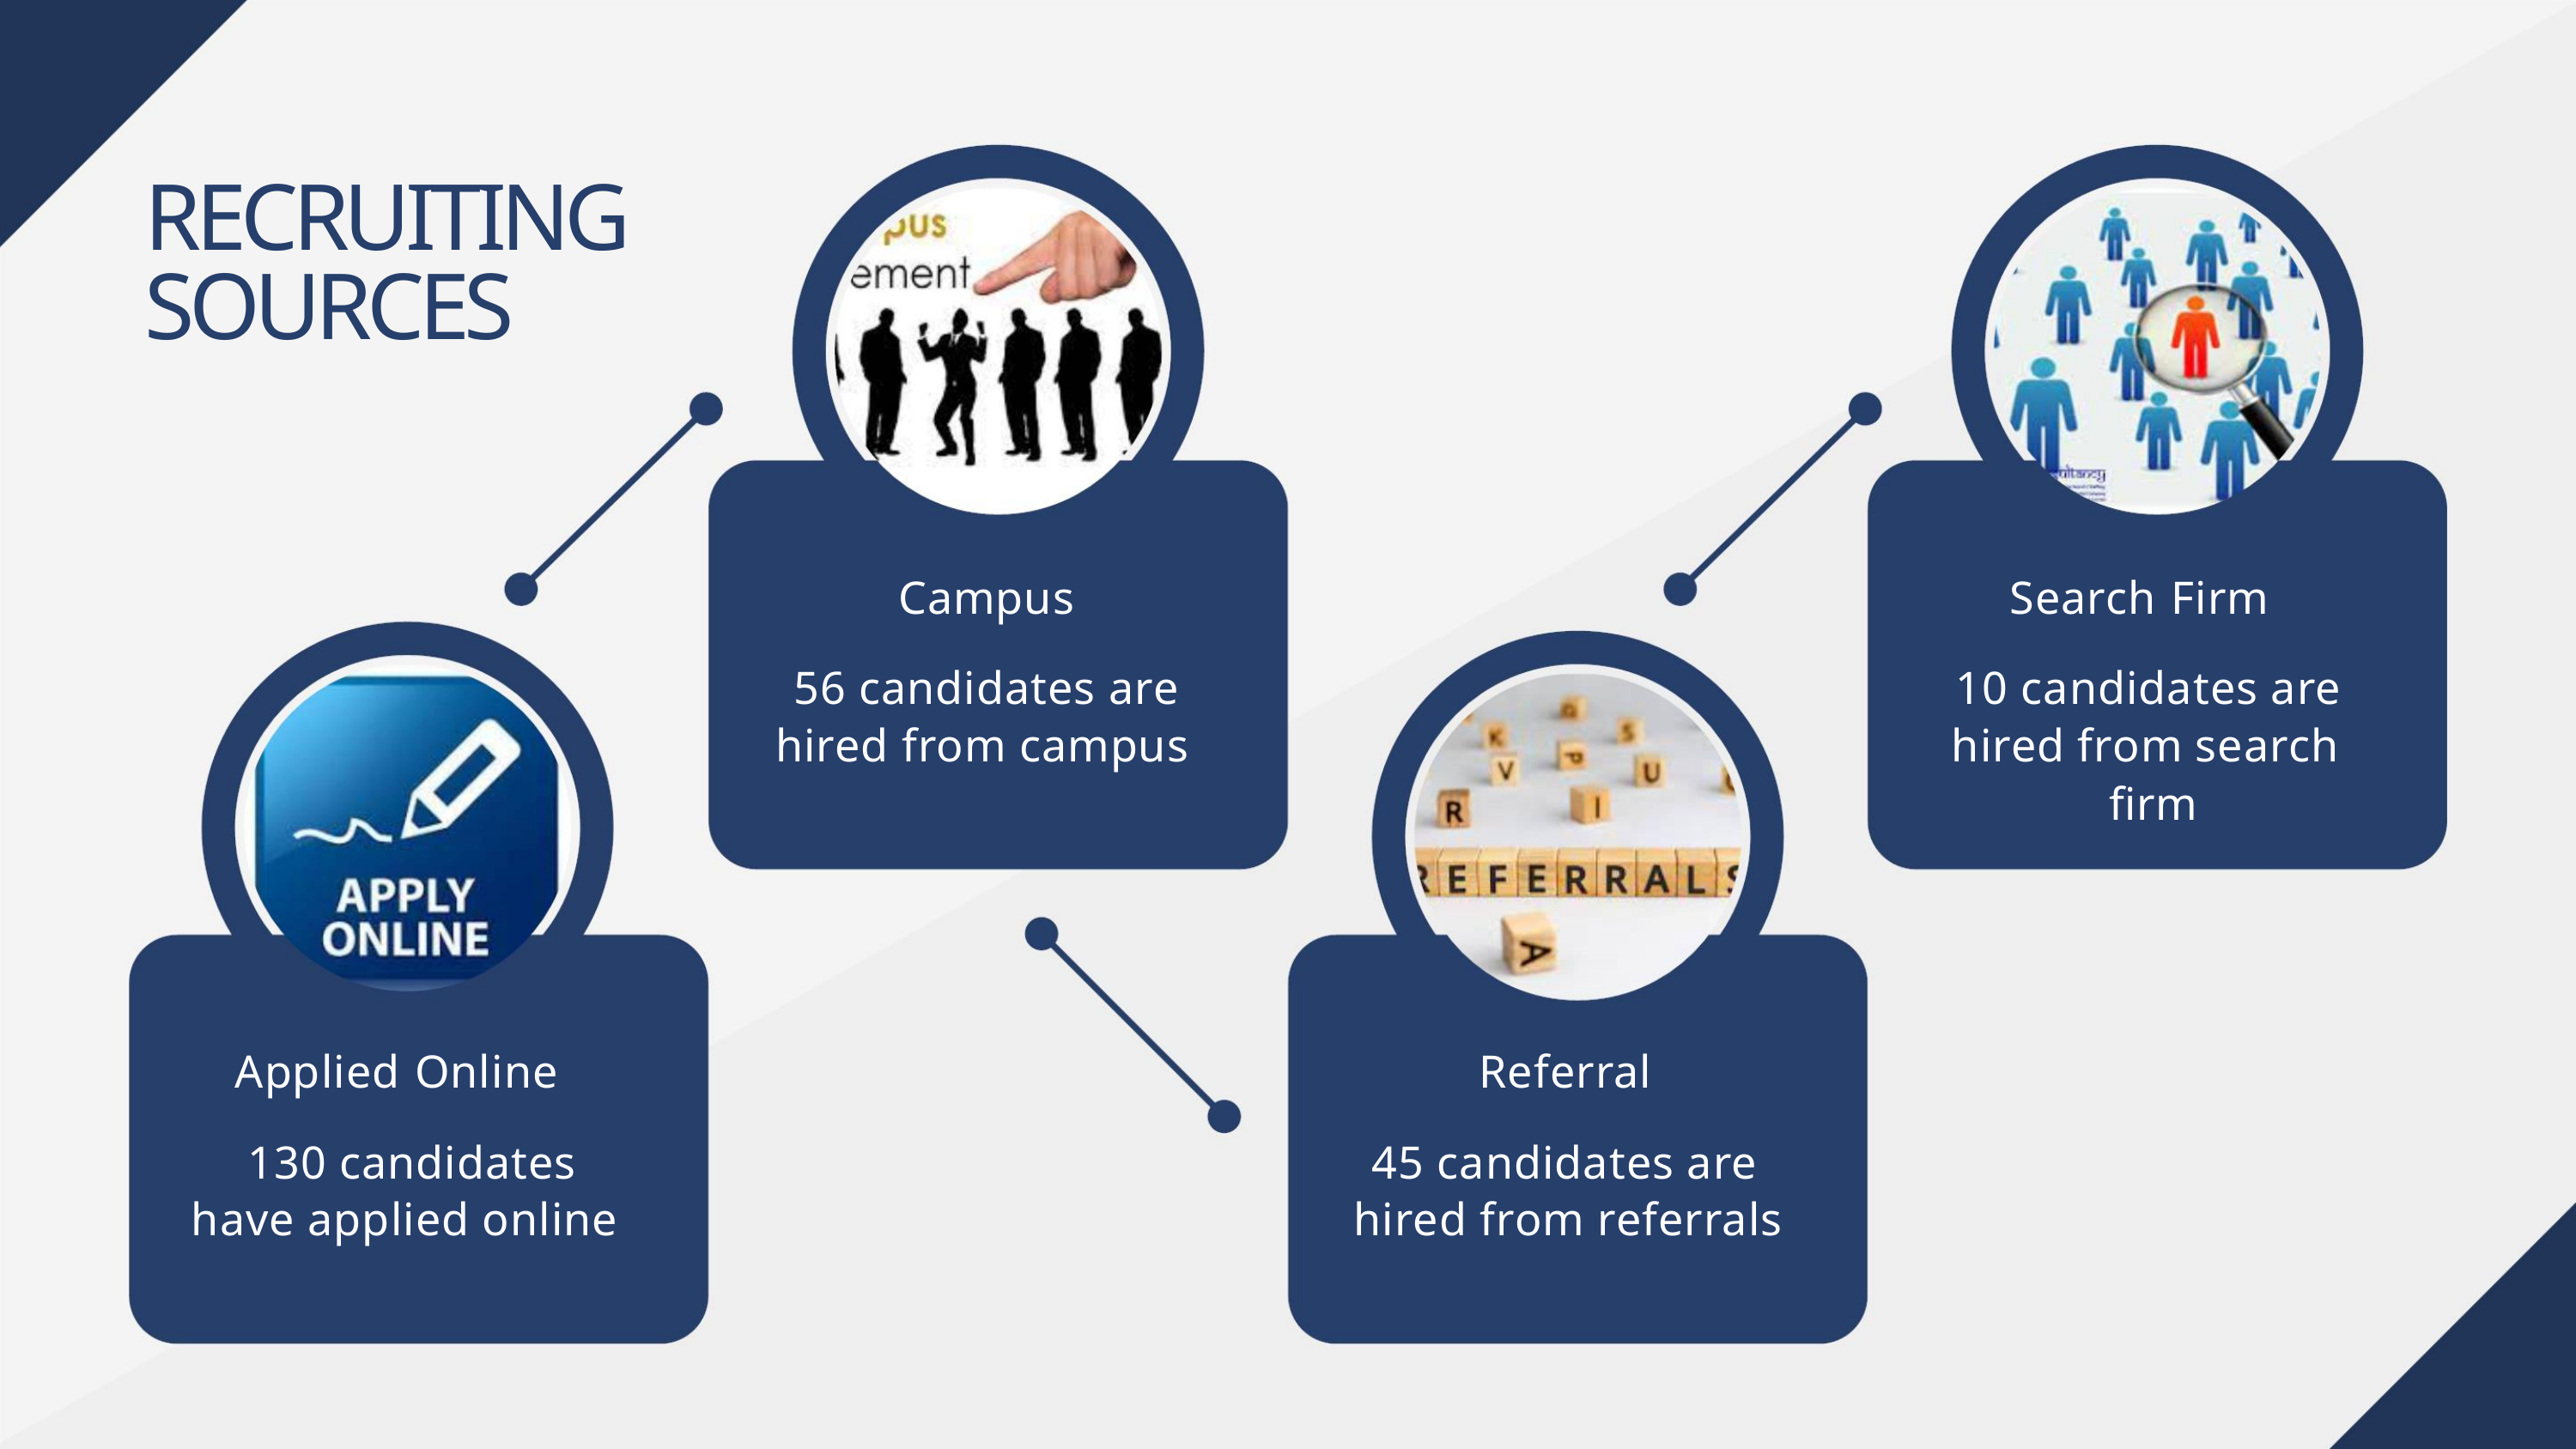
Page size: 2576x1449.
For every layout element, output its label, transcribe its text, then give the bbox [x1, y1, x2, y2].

text_box Search Firm [2009, 568, 2330, 623]
text_box 130 candidates have applied online [191, 1139, 669, 1246]
text_box Referral [1479, 1042, 1700, 1097]
text_box [0, 0, 2576, 1449]
text_box 56 candidates are hired from campus [775, 665, 1242, 771]
text_box 10 candidates are hired from search firm [1951, 665, 2386, 829]
text_box Applied Online [234, 1042, 623, 1097]
text_box 45 candidates are hired from referrals [1353, 1139, 1826, 1246]
text_box Campus [898, 568, 1122, 623]
text_box RECRUITING SOURCES [144, 157, 763, 358]
